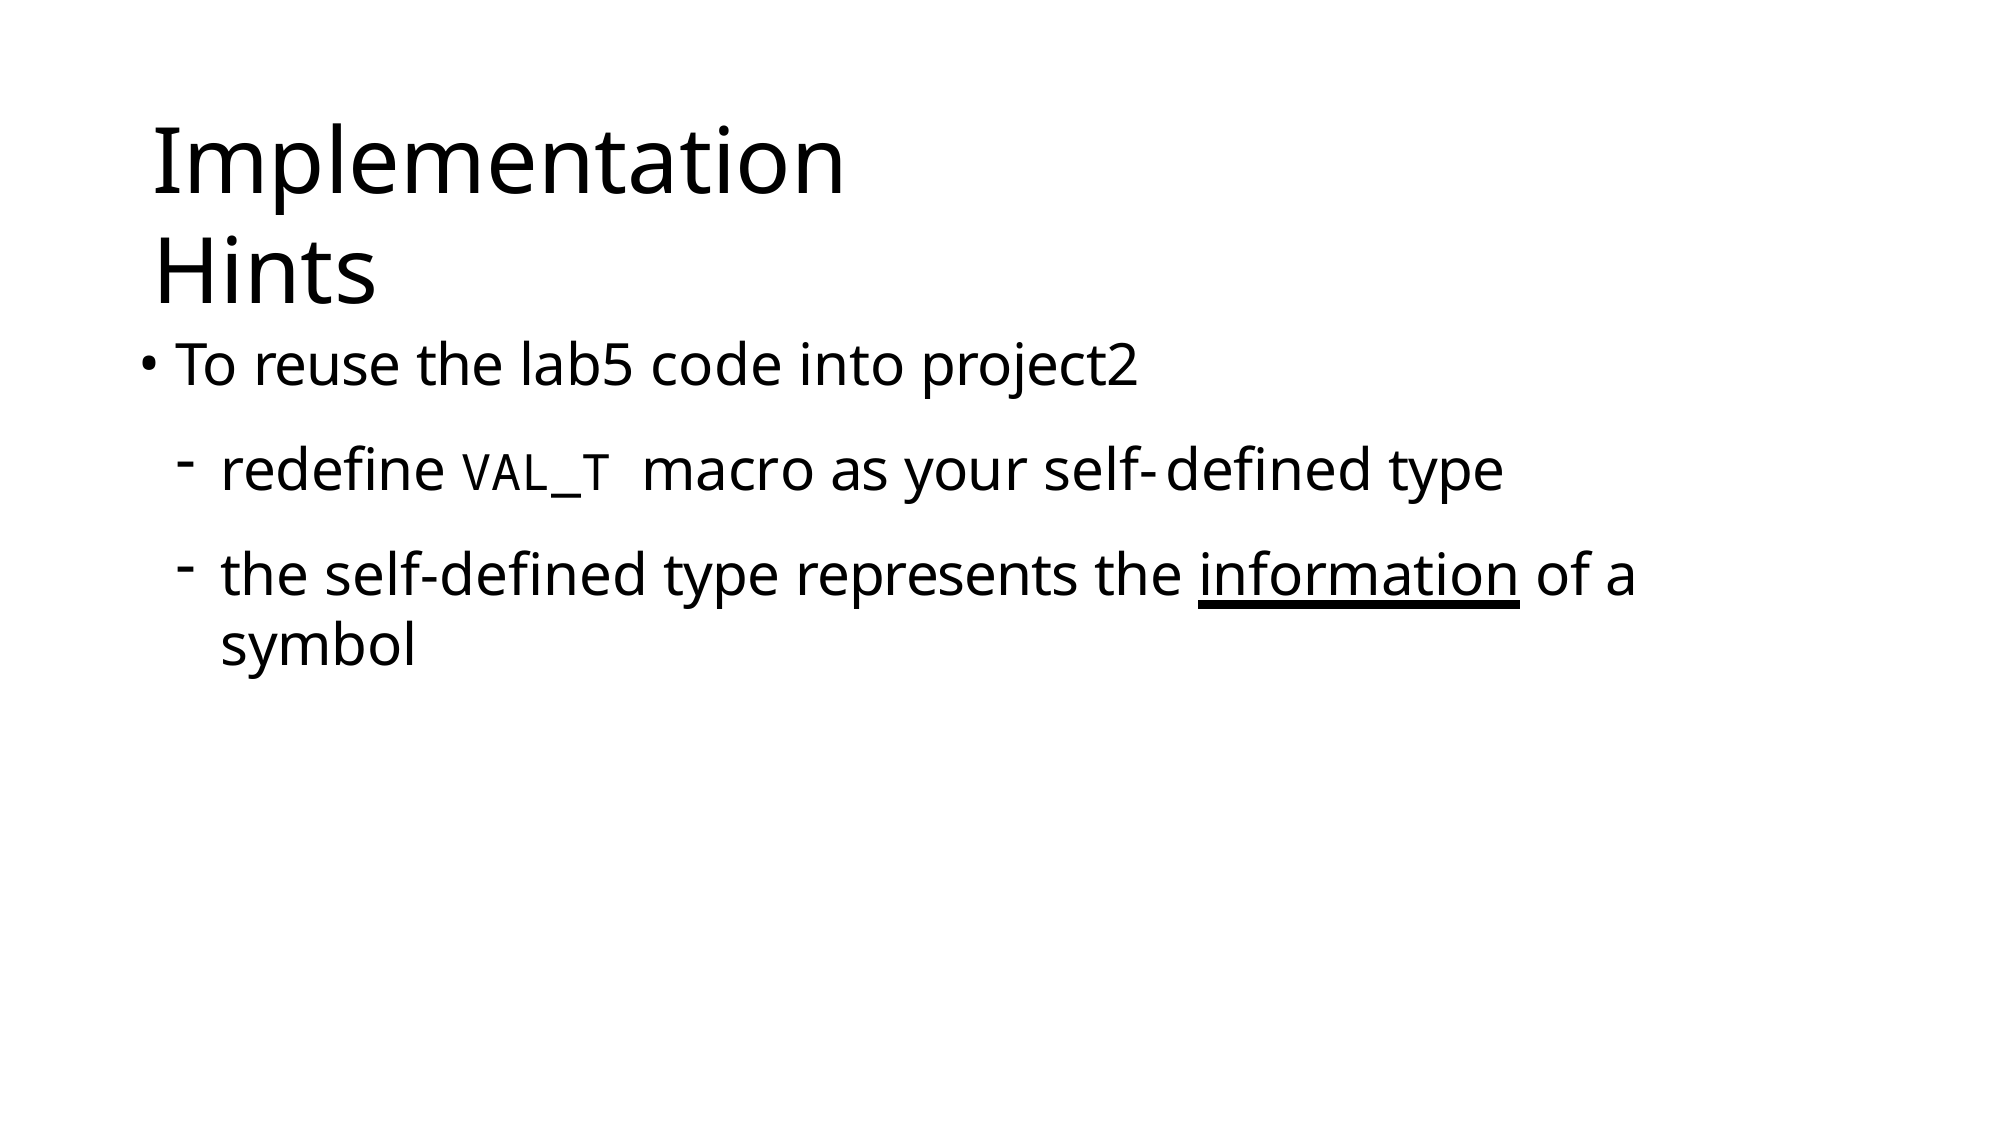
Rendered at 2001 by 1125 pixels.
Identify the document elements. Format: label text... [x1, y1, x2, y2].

title Implementation Hints [150, 99, 977, 322]
text_box To reuse the lab5 code into project2 redefine VAL_T macro as your self-defined type the self-defined type represents the information of a symbol [136, 290, 1734, 678]
